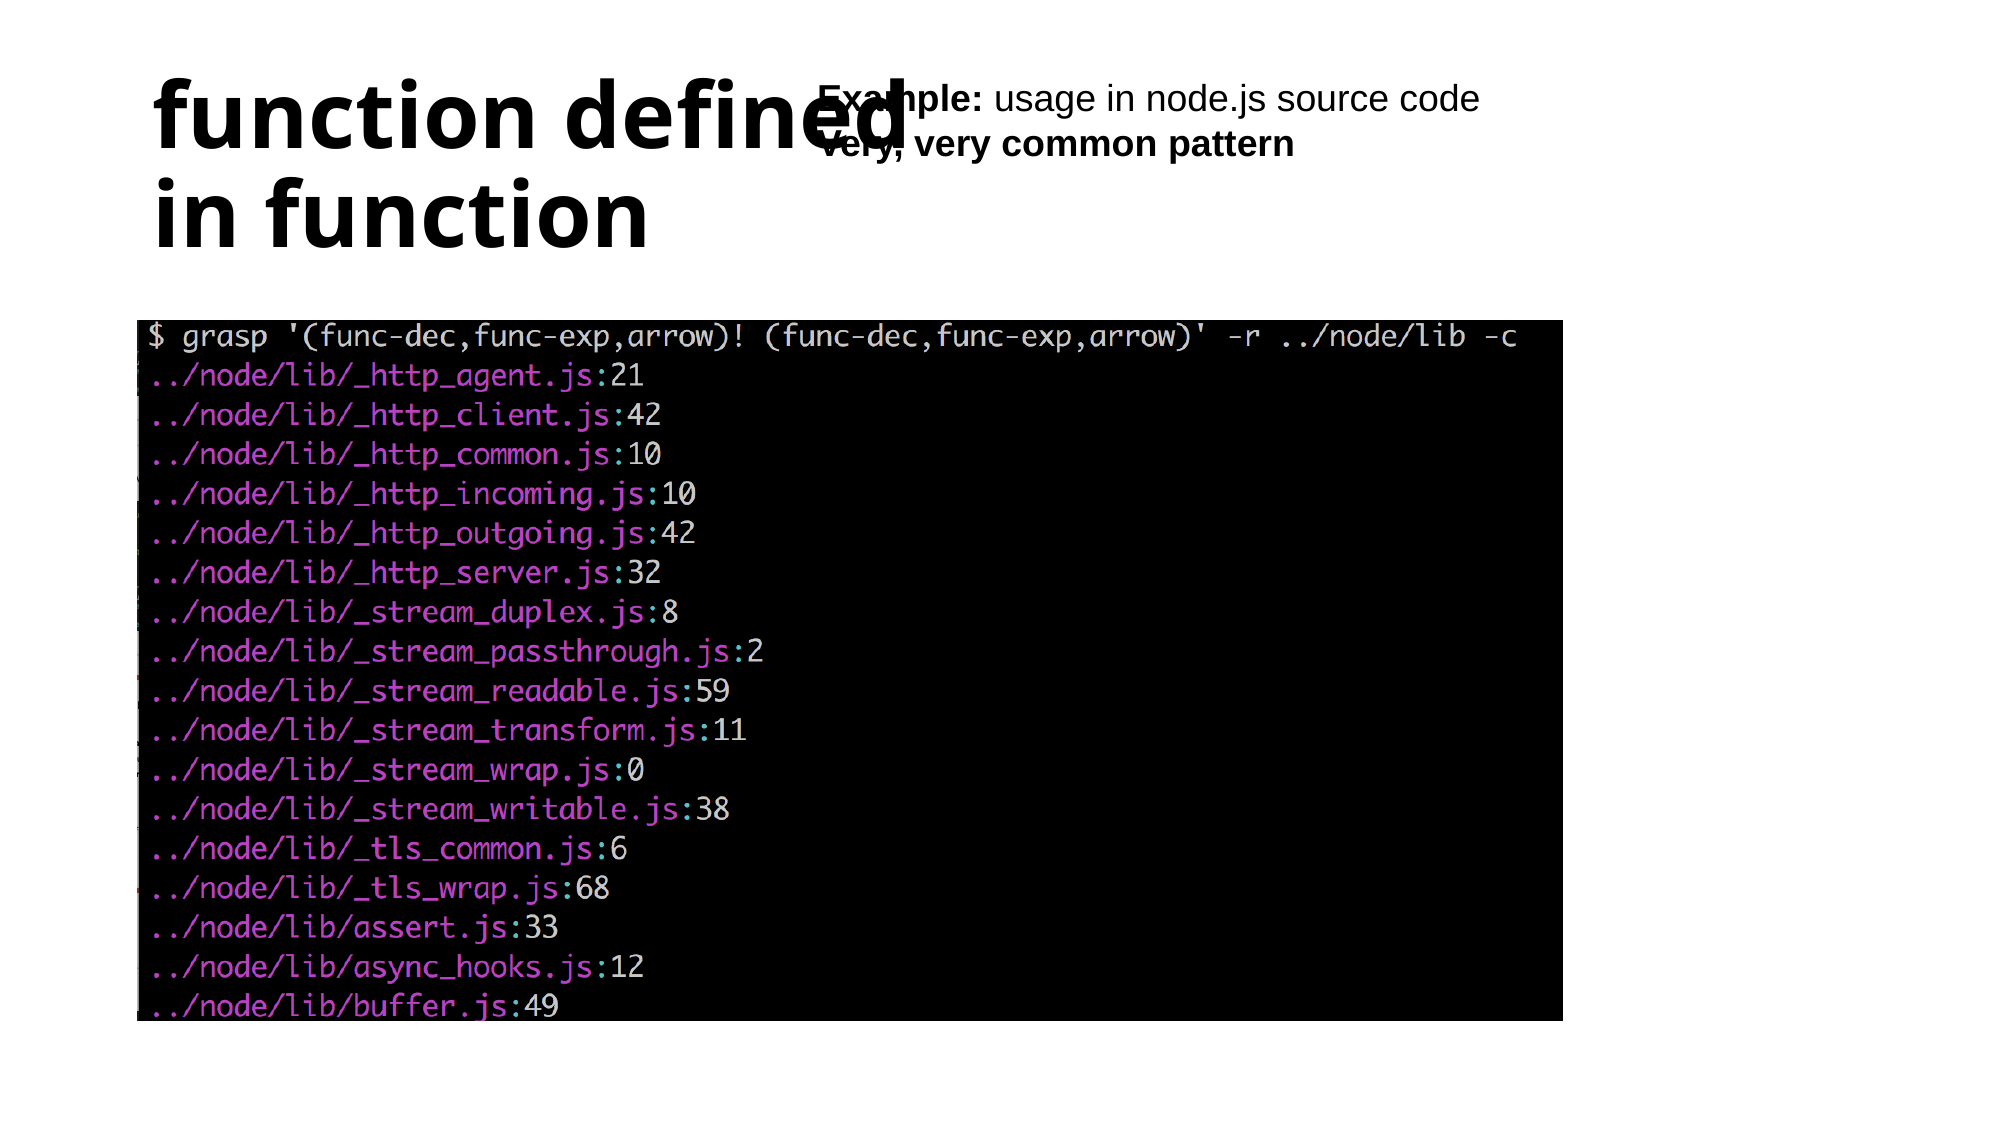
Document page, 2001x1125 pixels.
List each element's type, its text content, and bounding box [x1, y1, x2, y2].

picture [137, 320, 1563, 1021]
text_box Example: usage in node.js source code Very, very common pattern [802, 67, 1910, 172]
title function defined in function [137, 59, 1863, 278]
